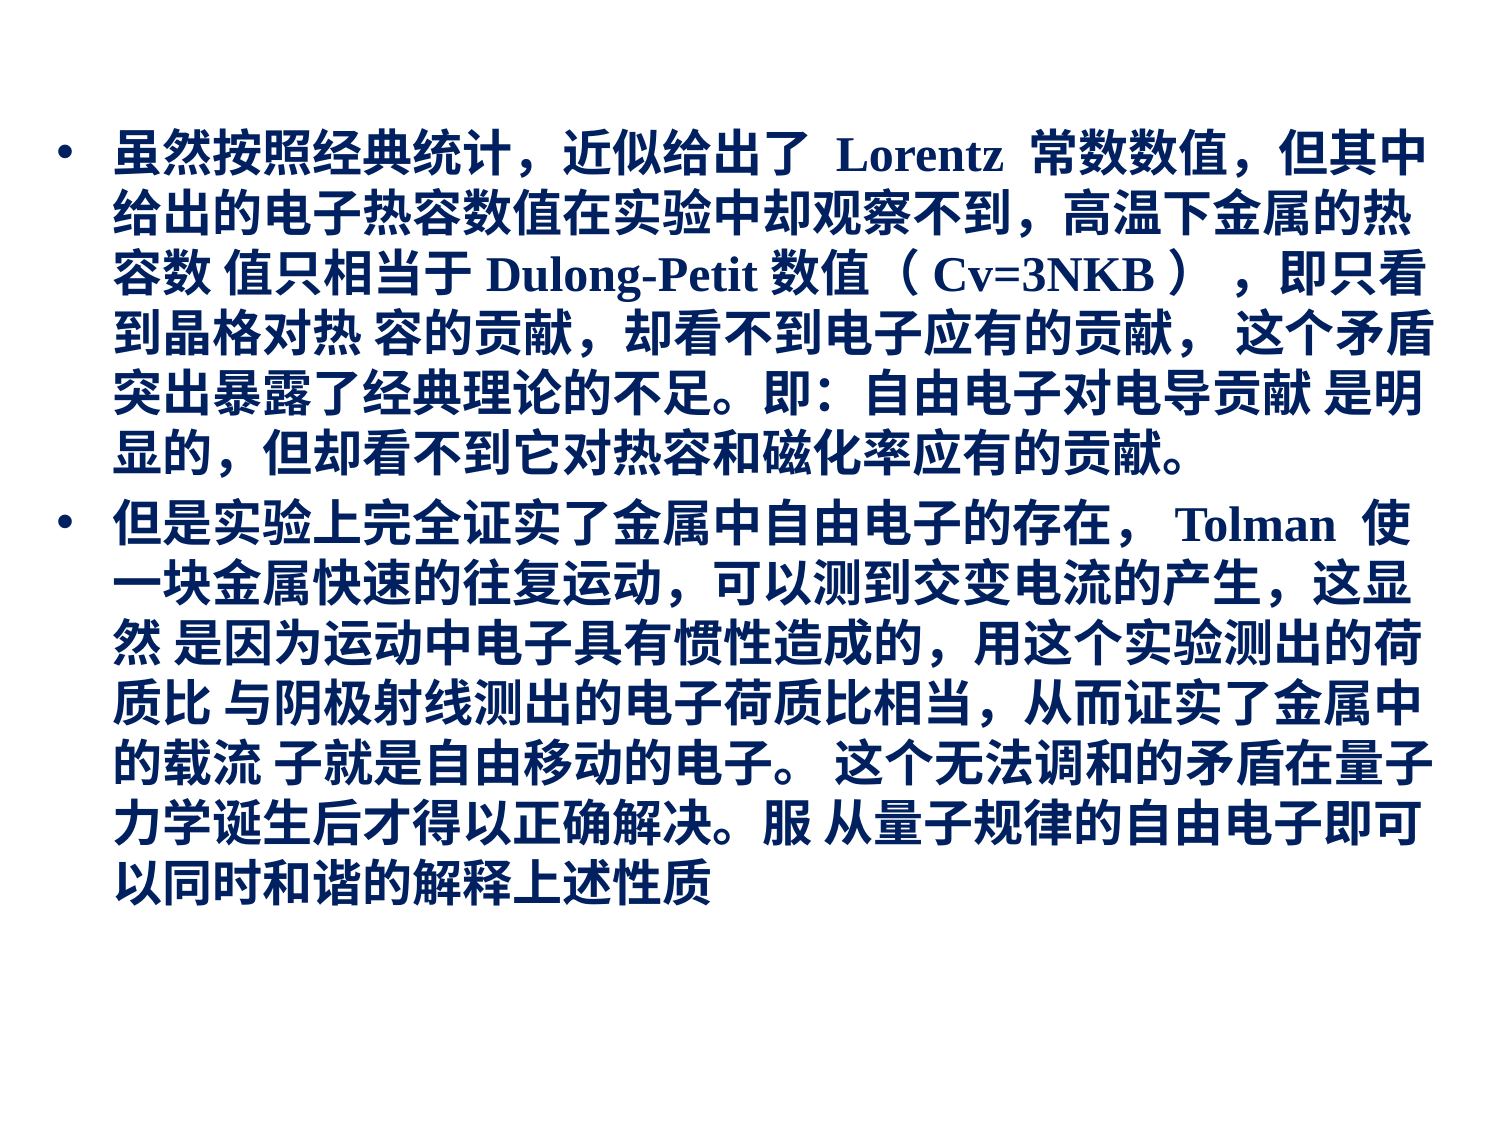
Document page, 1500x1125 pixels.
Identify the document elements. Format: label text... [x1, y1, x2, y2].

list 虽然按照经典统计，近似给出了 Lorentz 常数数值，但其中 给出的电子热容数值在实验中却观察不到，高温下金属的热容数 值只相当于Dulong-Petit数值（Cv=3NKB） ，即只看到晶格对热 容的贡献，却看不到电子应有的贡献， 这个矛盾突出暴露了经典理论的不足。即：自由电子对电导贡献 是明显的，但却看不到它对热容和磁化率应有的贡献。 但是实验上完全证实了金属中自由电子的存在，Tolman 使 一块金属快速的往复运动，可以测到交变电流的产生，这显然 是因为运动中电子具有惯性造成的，用这个实验测出的荷质比 与阴极射线测出的电子荷质比相当，从而证实了金属中的载流 子就是自由移动的电子。 这个无法调和的矛盾在量子力学诞生后才得以正确解决。服 从量子规律的自由电子即可以同时和谐的解释上述性质 [41, 113, 1459, 1035]
